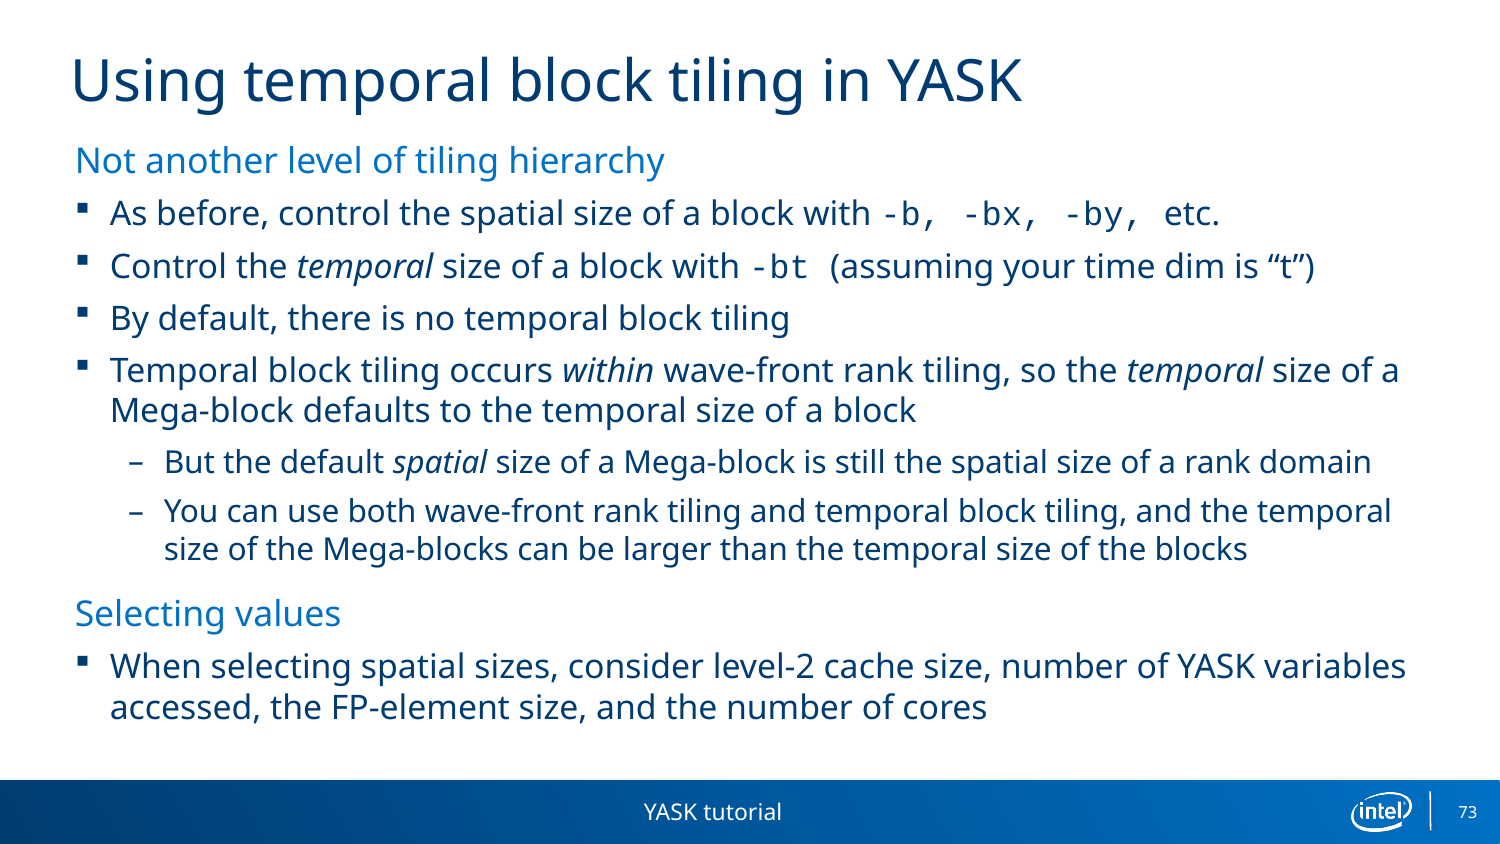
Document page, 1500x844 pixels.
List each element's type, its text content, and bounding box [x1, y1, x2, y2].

slide_number 73 [1127, 791, 1478, 837]
footer YASK tutorial [439, 789, 988, 835]
title Using temporal block tiling in YASK [55, 35, 1425, 123]
list Not another level of tiling hierarchy As before, control the spatial size of a block with -b, -bx, -by, etc. Control the temporal size of a block with -bt (assuming your time dim is “t”) By default, there is no temporal block tiling Temporal block tiling occurs within wave-front rank tiling, so the temporal size of a Mega-block defaults to the temporal size of a block But the default spatial size of a Mega-block is still the spatial size of a rank domain You can use both wave-front rank tiling and temporal block tiling, and the temporal size of the Mega-blocks can be larger than the temporal size of the blocks Selecting values When selecting spatial sizes, consider level-2 cache size, number of YASK variables accessed, the FP-element size, and the number of cores [74, 137, 1425, 760]
